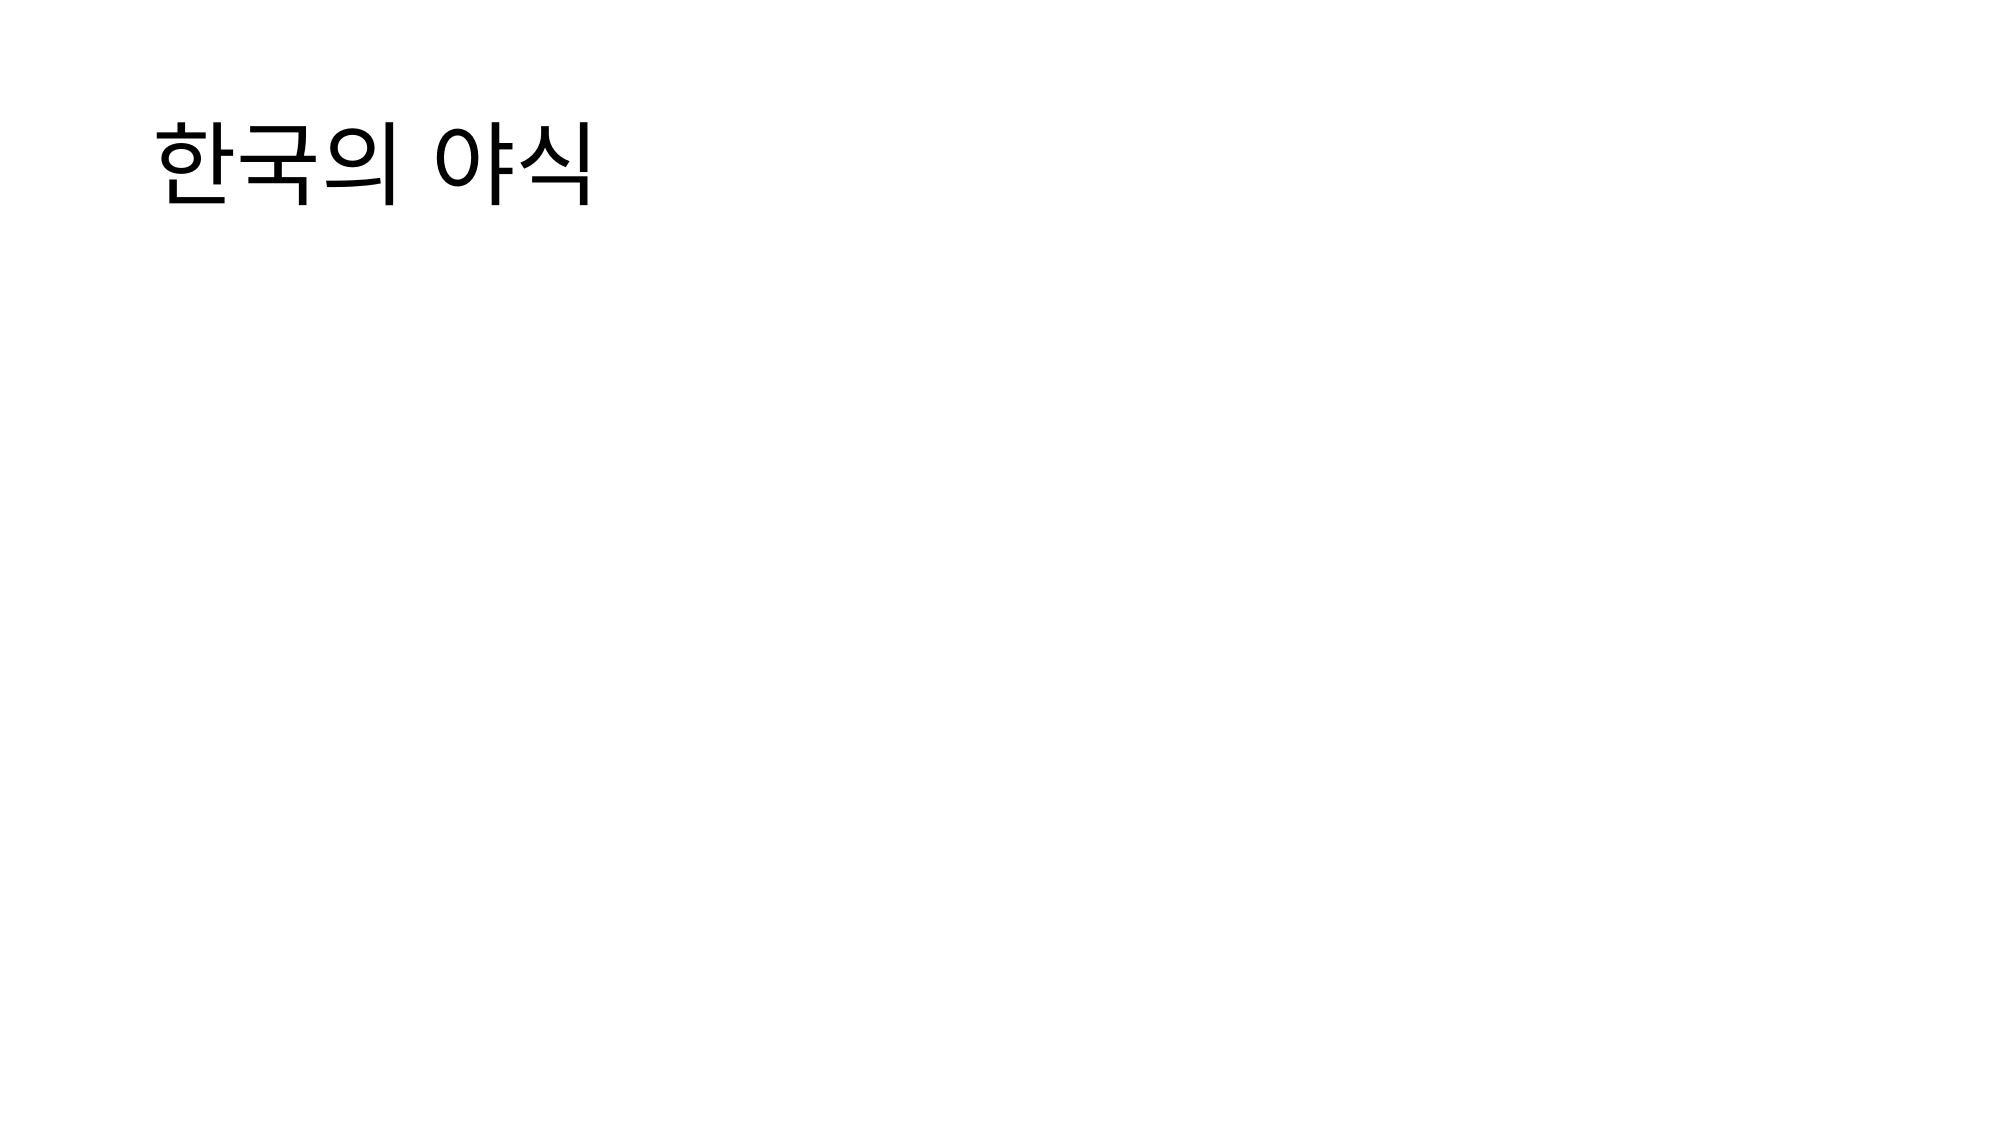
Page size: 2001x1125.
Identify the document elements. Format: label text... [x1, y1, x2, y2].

title 한국의 야식 [137, 59, 1863, 278]
